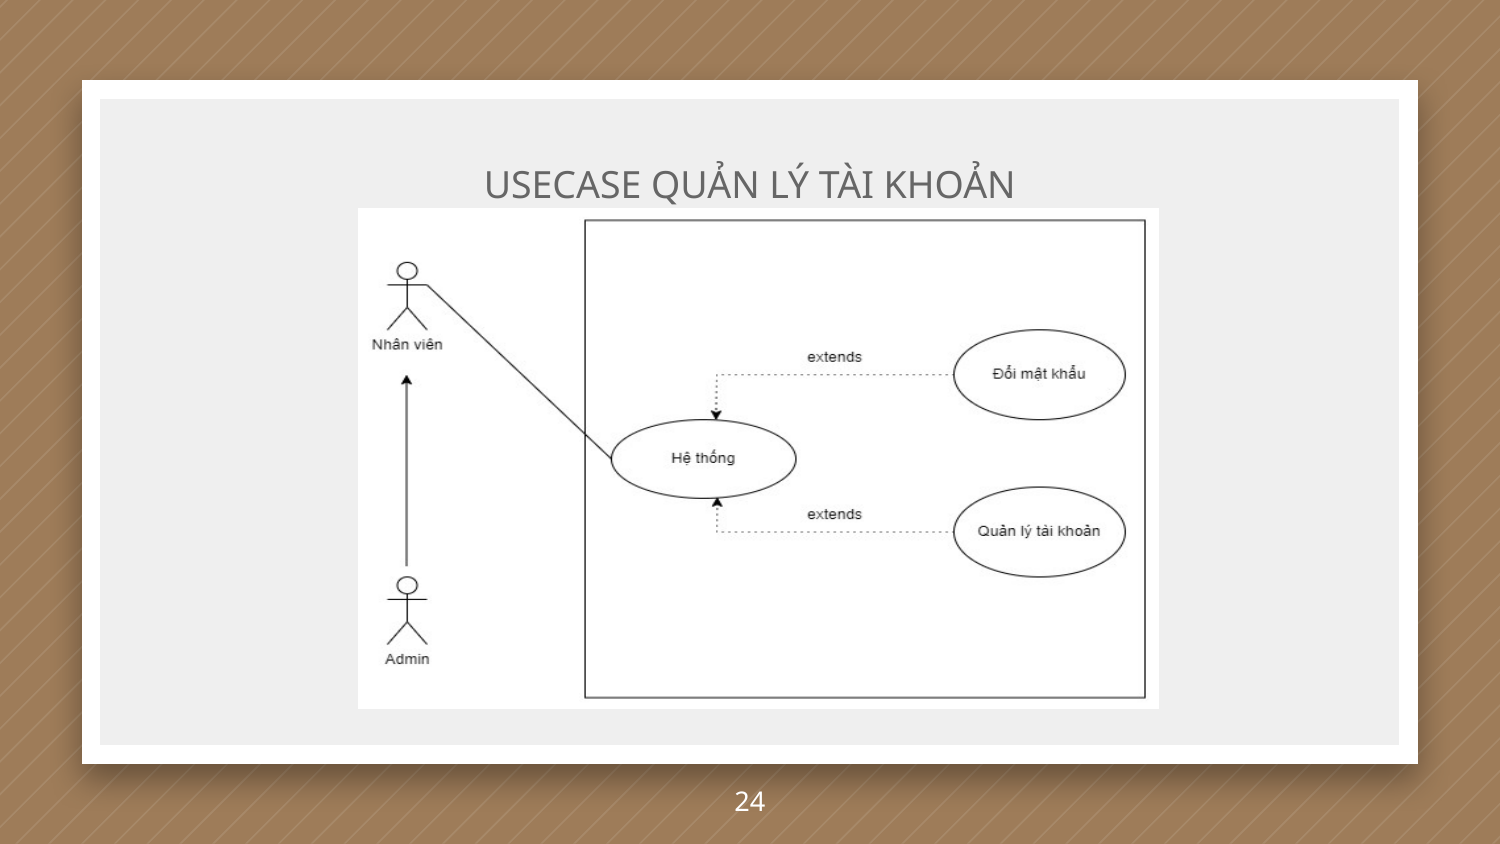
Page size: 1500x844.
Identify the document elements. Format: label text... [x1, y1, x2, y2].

picture [358, 208, 1159, 709]
title USECASE QUẢN LÝ TÀI KHOẢN [148, 121, 1352, 222]
slide_number 24 [0, 762, 1500, 844]
